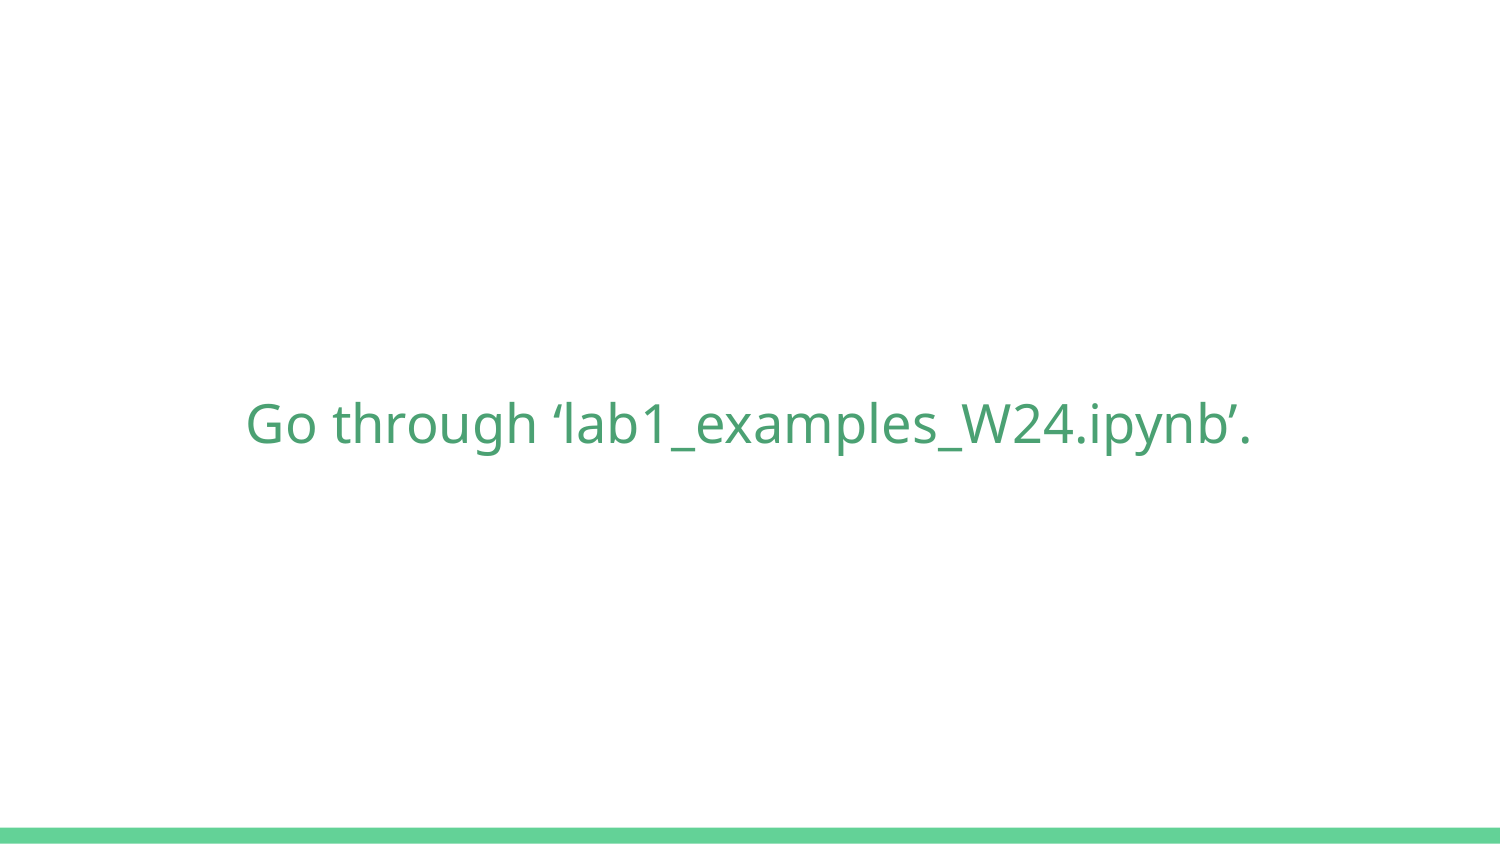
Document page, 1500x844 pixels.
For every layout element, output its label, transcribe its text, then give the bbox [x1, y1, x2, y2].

title Go through ‘lab1_examples_W24.ipynb’. [51, 317, 1449, 527]
